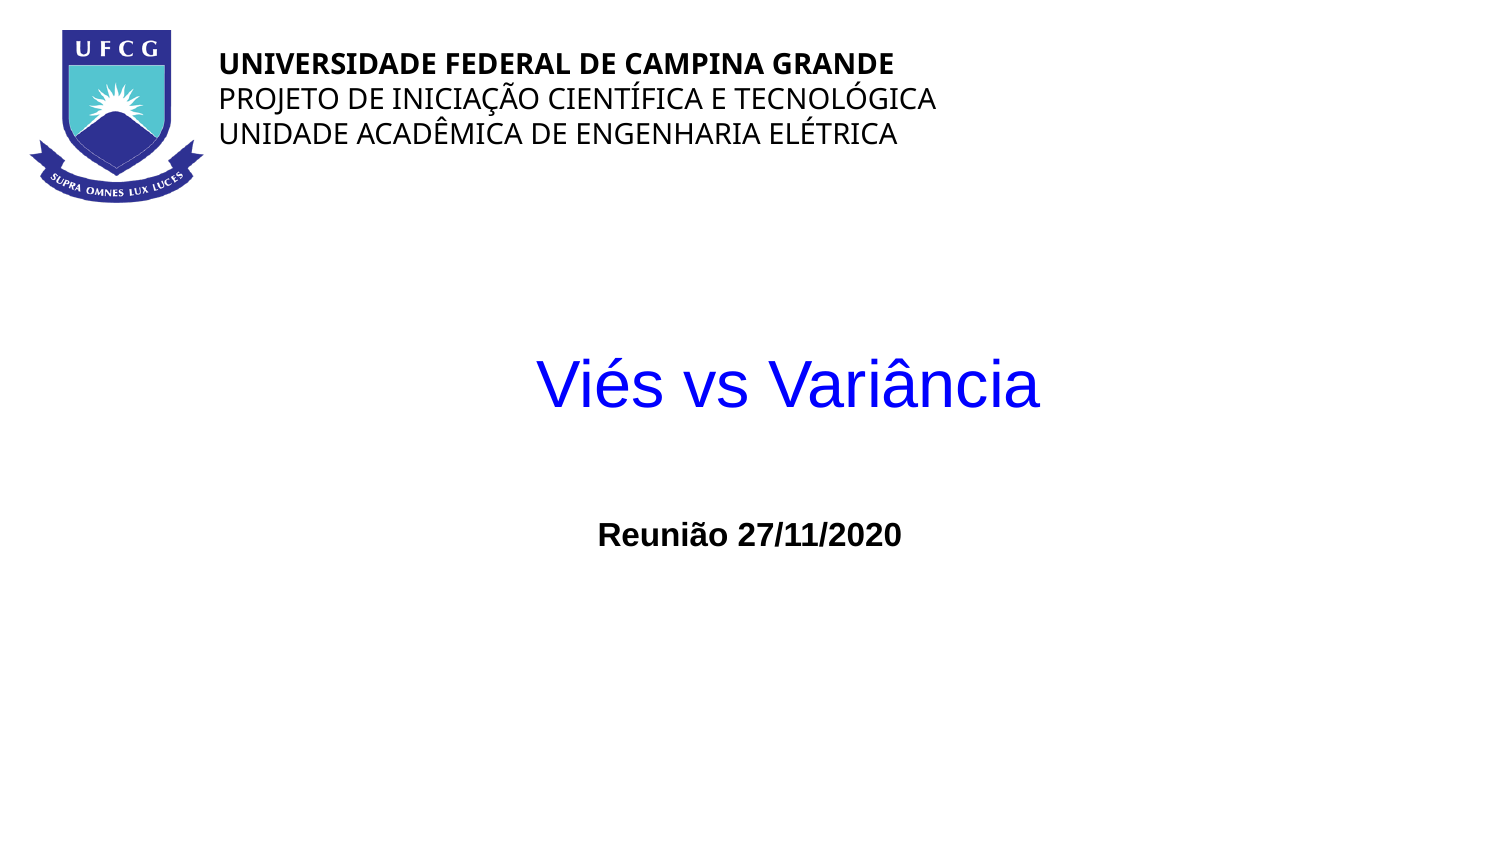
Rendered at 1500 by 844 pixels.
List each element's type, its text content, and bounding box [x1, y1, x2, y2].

picture [29, 30, 204, 203]
text_box UNIVERSIDADE FEDERAL DE CAMPINA GRANDE PROJETO DE INICIAÇÃO CIENTÍFICA E TECNOLÓGICA UNIDADE ACADÊMICA DE ENGENHARIA ELÉTRICA [204, 30, 1375, 168]
text_box Viés vs Variância [203, 325, 1375, 519]
text_box Reunião 27/11/2020 [564, 498, 935, 588]
